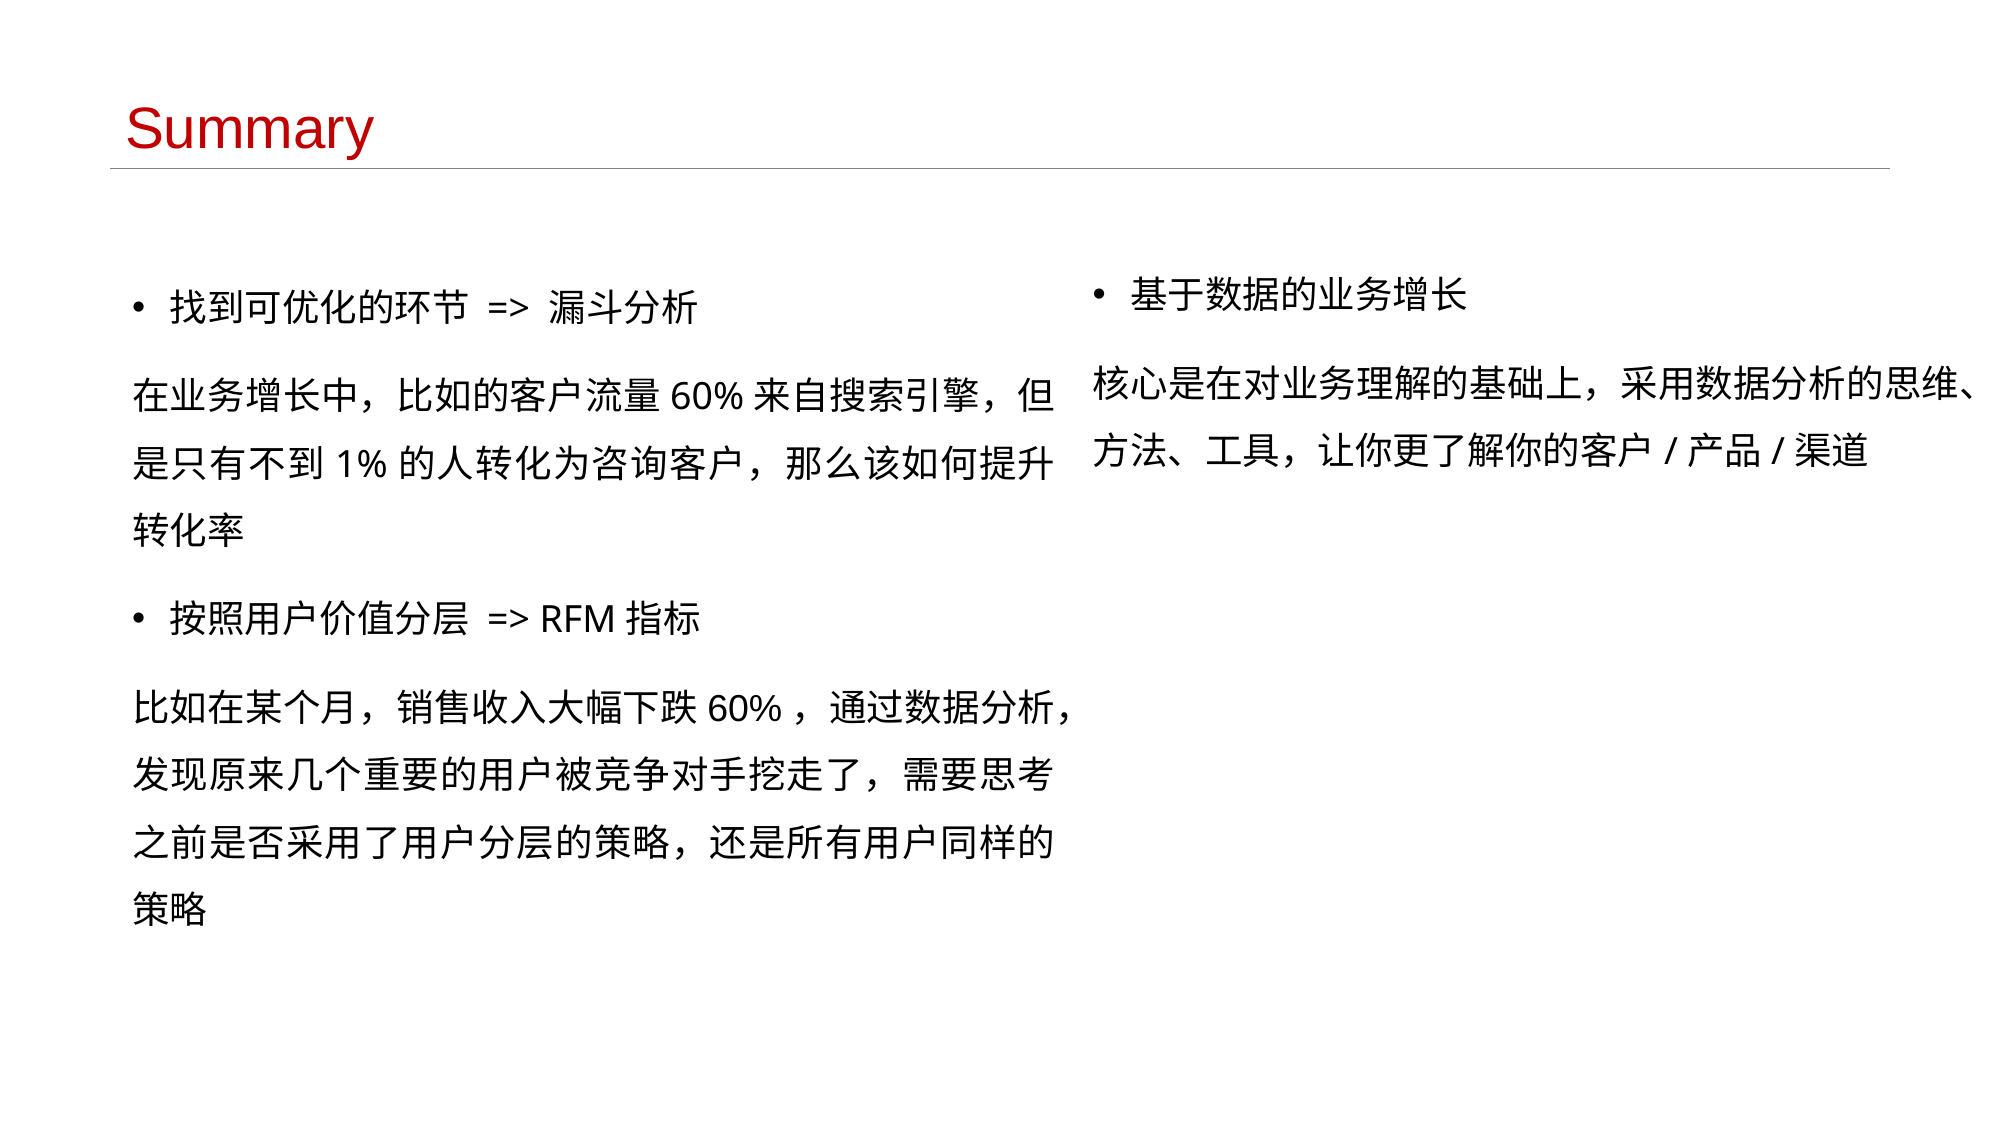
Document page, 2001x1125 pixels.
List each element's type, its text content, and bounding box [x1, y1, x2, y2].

text_box 基于数据的业务增长 核心是在对业务理解的基础上，采用数据分析的思维、方法、工具，让你更了解你的客户/产品/渠道 [1085, 241, 1967, 932]
text_box 找到可优化的环节 => 漏斗分析 在业务增长中，比如的客户流量60%来自搜索引擎，但是只有不到1%的人转化为咨询客户，那么该如何提升转化率 按照用户价值分层 => RFM指标 比如在某个月，销售收入大幅下跌60%，通过数据分析，发现原来几个重要的用户被竞争对手挖走了，需要思考之前是否采用了用户分层的策略，还是所有用户同样的策略 [124, 253, 1063, 944]
title Summary [109, 0, 1890, 169]
